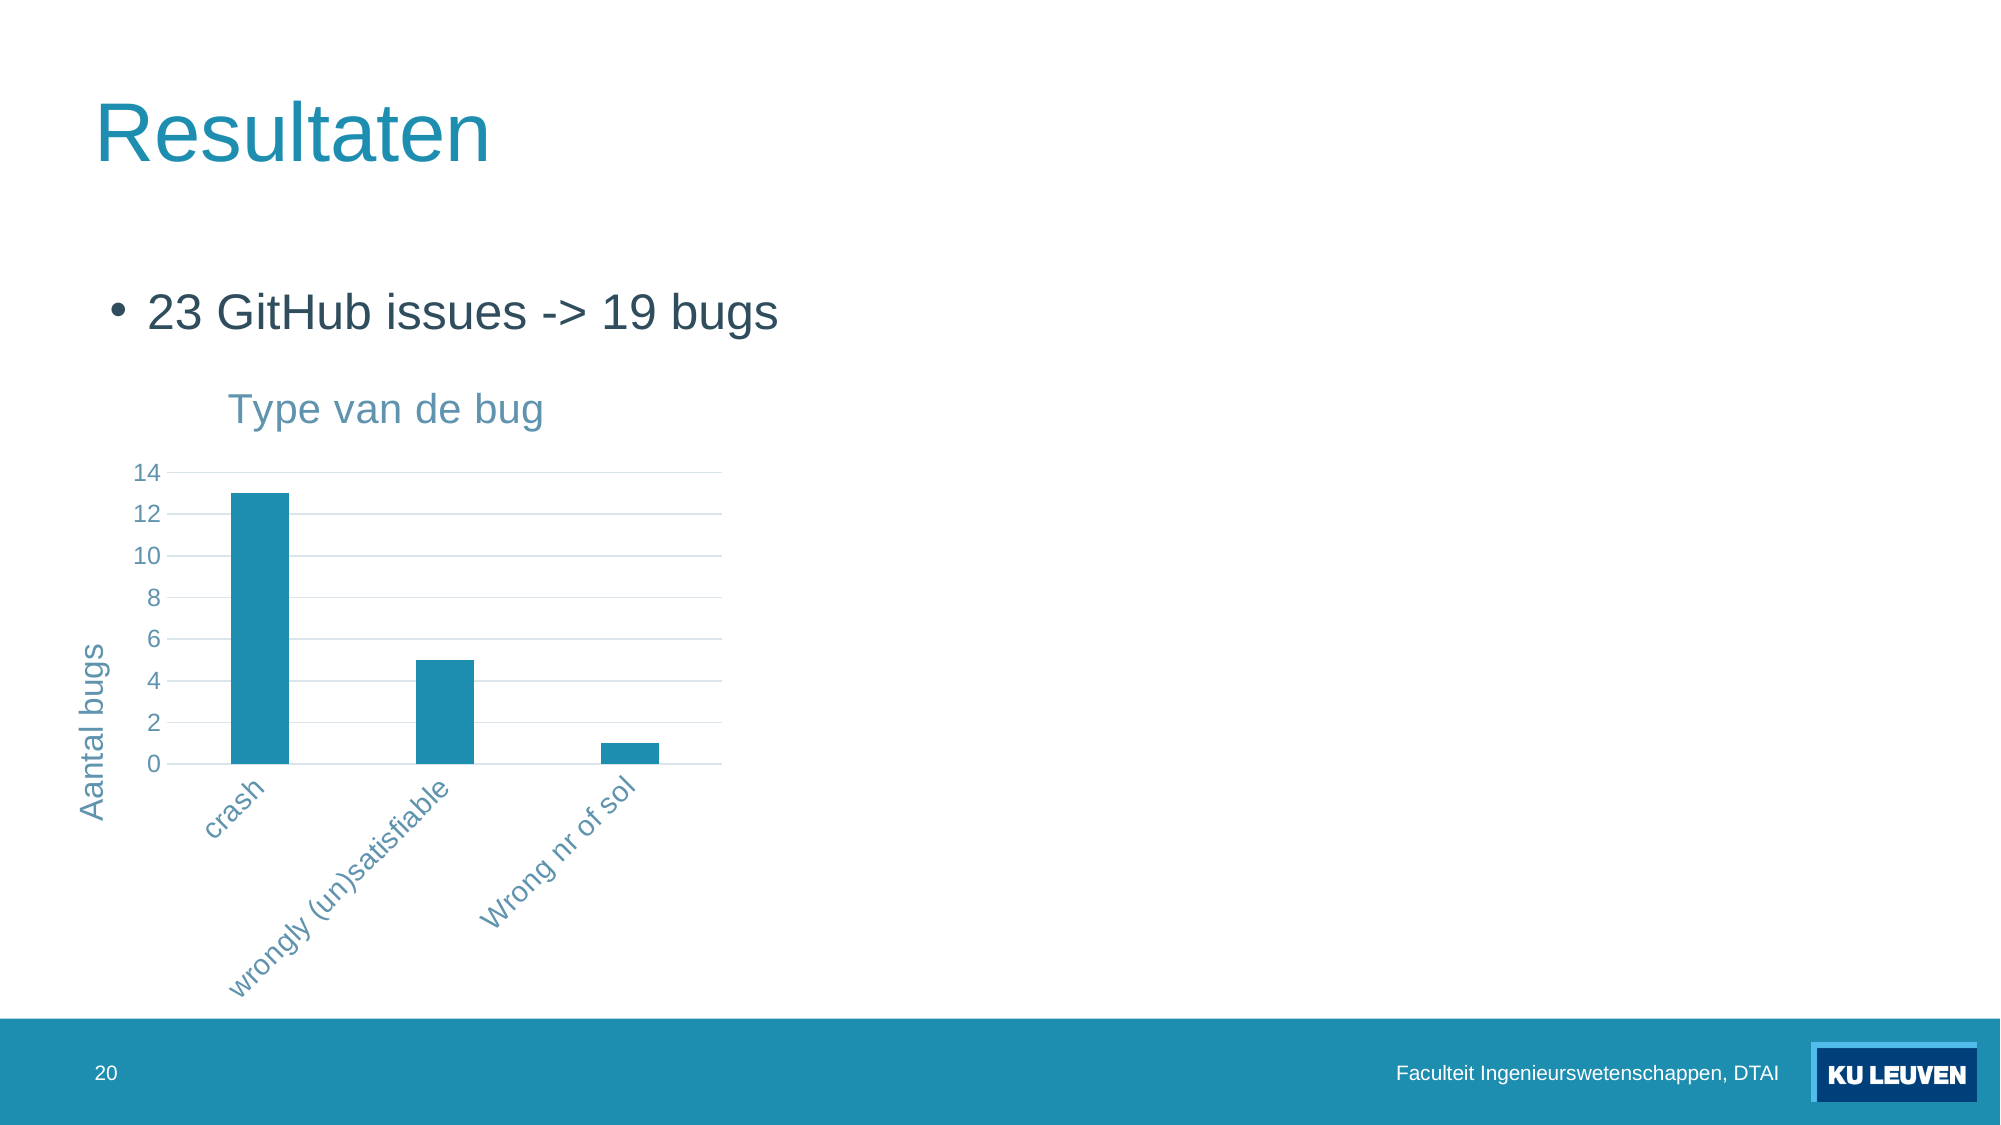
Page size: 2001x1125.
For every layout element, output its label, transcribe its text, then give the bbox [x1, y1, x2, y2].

chart [36, 352, 737, 1019]
picture [1811, 1042, 1977, 1102]
title Resultaten [94, 33, 1906, 223]
list 23 GitHub issues -> 19 bugs [94, 271, 1906, 1004]
slide_number 20 [94, 1019, 201, 1125]
footer Faculteit Ingenieurswetenschappen, DTAI [989, 1018, 1809, 1125]
